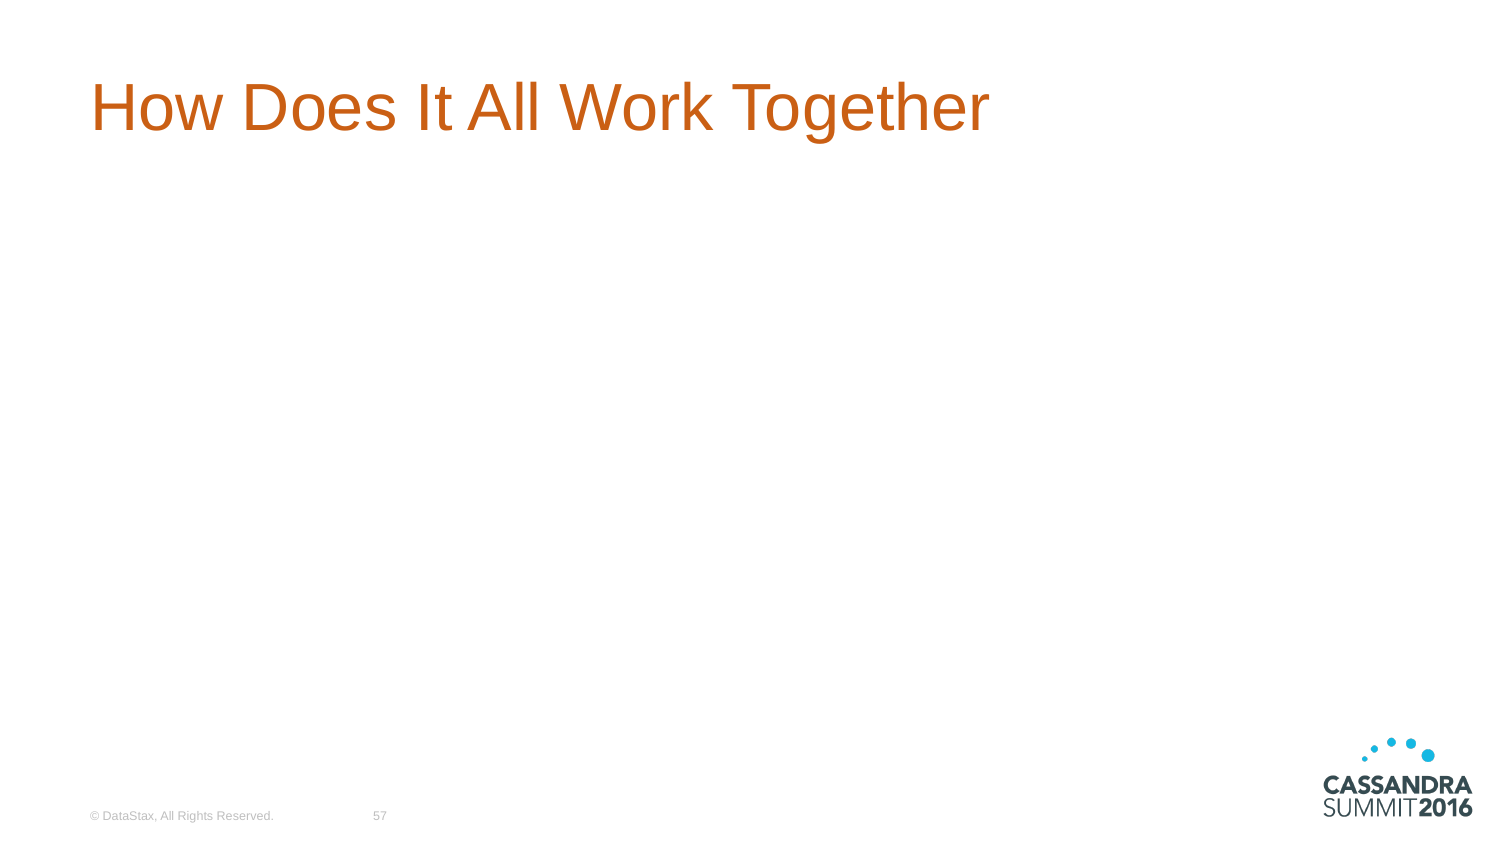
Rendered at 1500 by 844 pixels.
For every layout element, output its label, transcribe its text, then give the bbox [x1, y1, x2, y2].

title How Does It All Work Together [75, 33, 1425, 175]
picture [1320, 734, 1475, 819]
footer © DataStax, All Rights Reserved. [75, 793, 337, 839]
slide_number ‹#› [346, 793, 414, 839]
